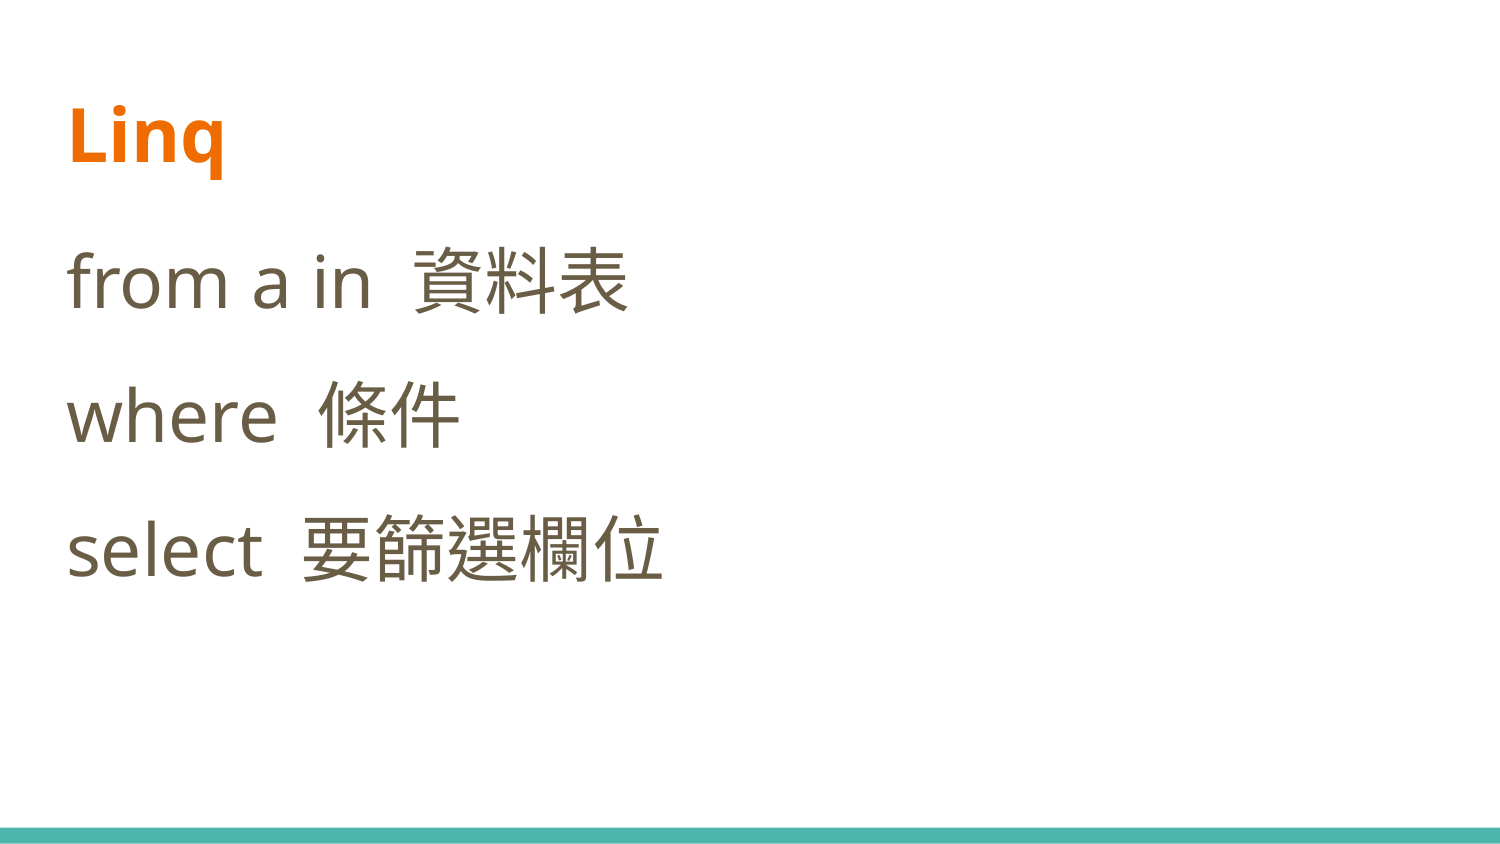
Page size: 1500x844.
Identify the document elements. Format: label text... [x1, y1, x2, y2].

title Linq [51, 72, 1449, 189]
list from a in 資料表 where 條件 select 要篩選欄位 [51, 207, 1449, 750]
